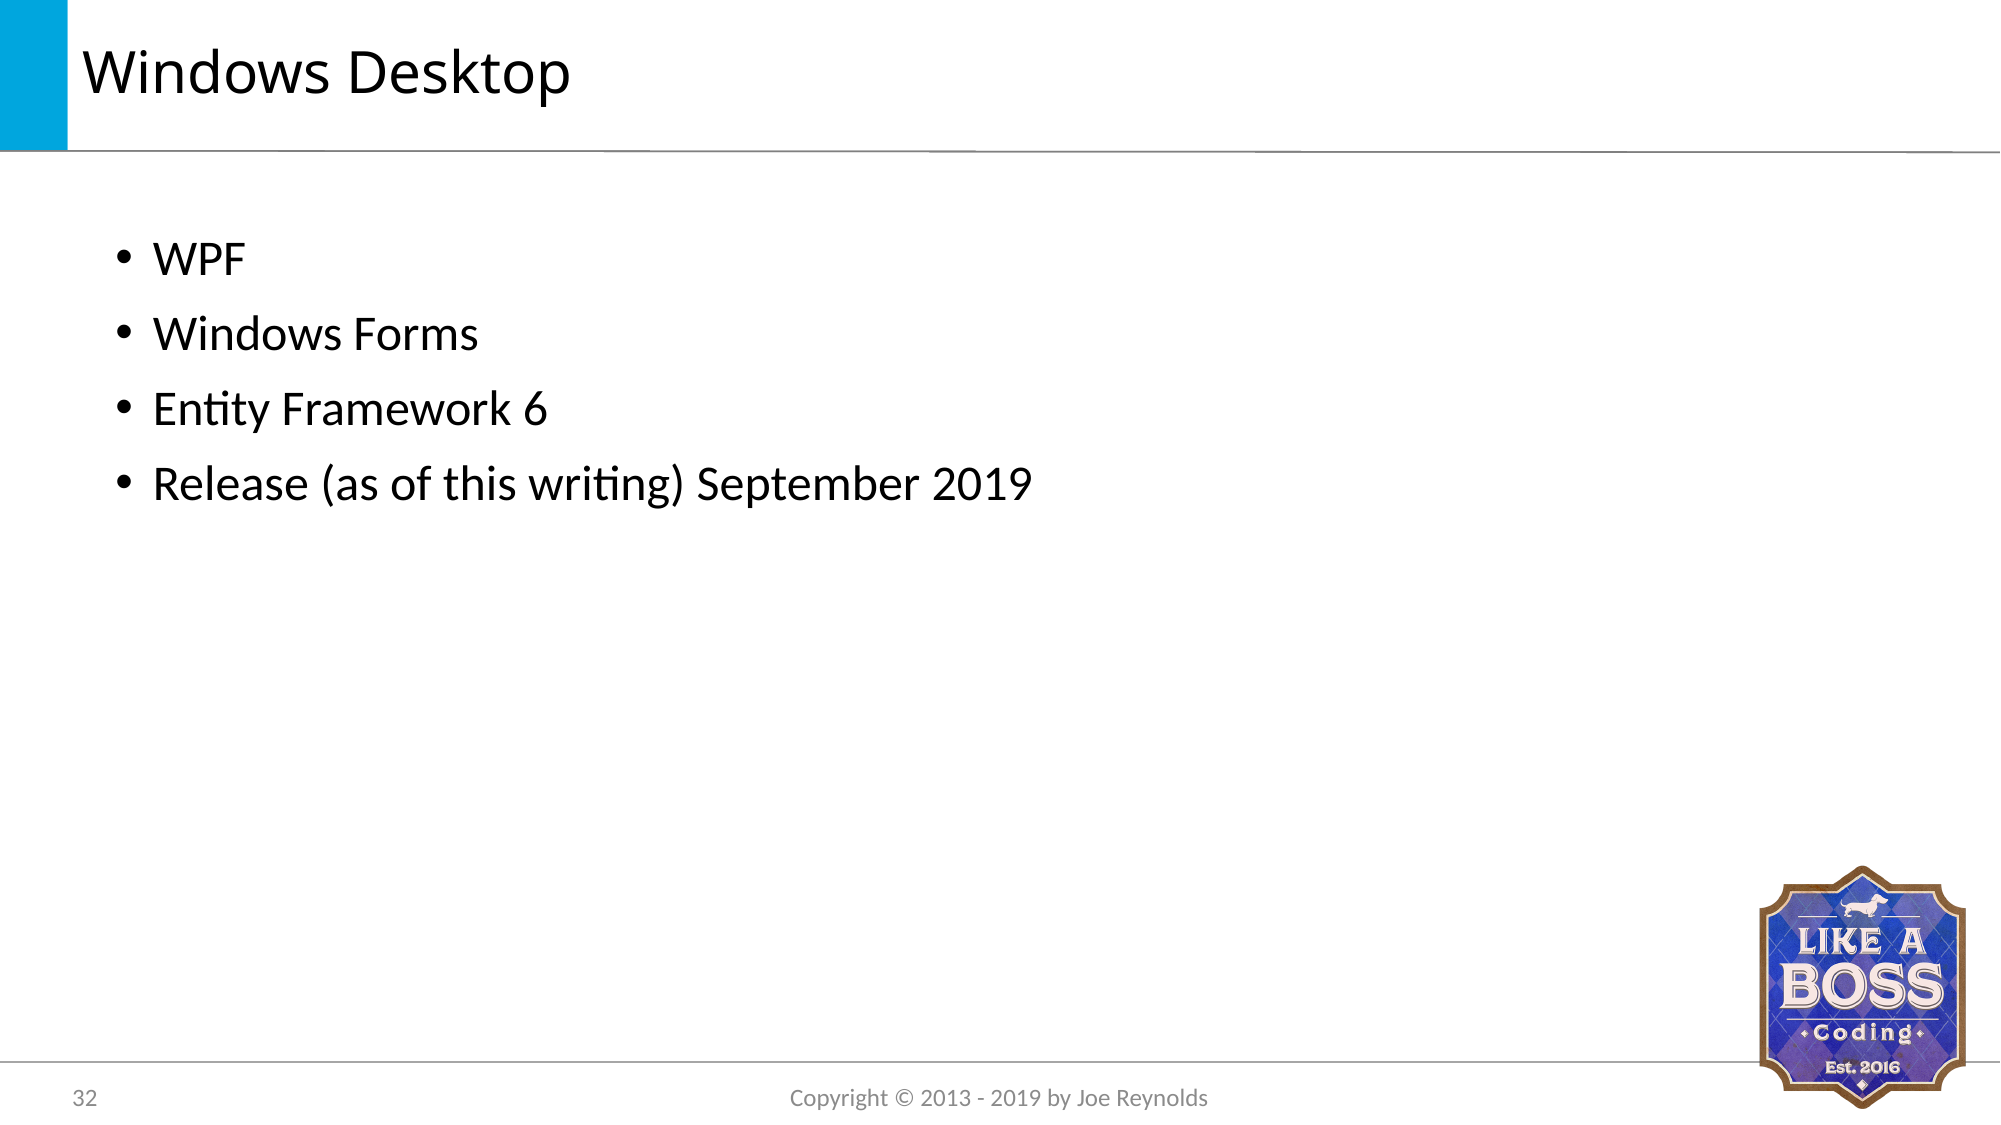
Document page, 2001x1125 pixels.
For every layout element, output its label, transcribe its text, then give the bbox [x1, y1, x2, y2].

footer Copyright © 2013 - 2019 by Joe Reynolds [300, 1073, 1700, 1119]
slide_number 32 [37, 1073, 113, 1119]
picture [1725, 849, 2000, 1125]
list WPF Windows Forms Entity Framework 6 Release (as of this writing) September 2019 [100, 224, 1901, 1050]
title Windows Desktop [67, 0, 1643, 150]
